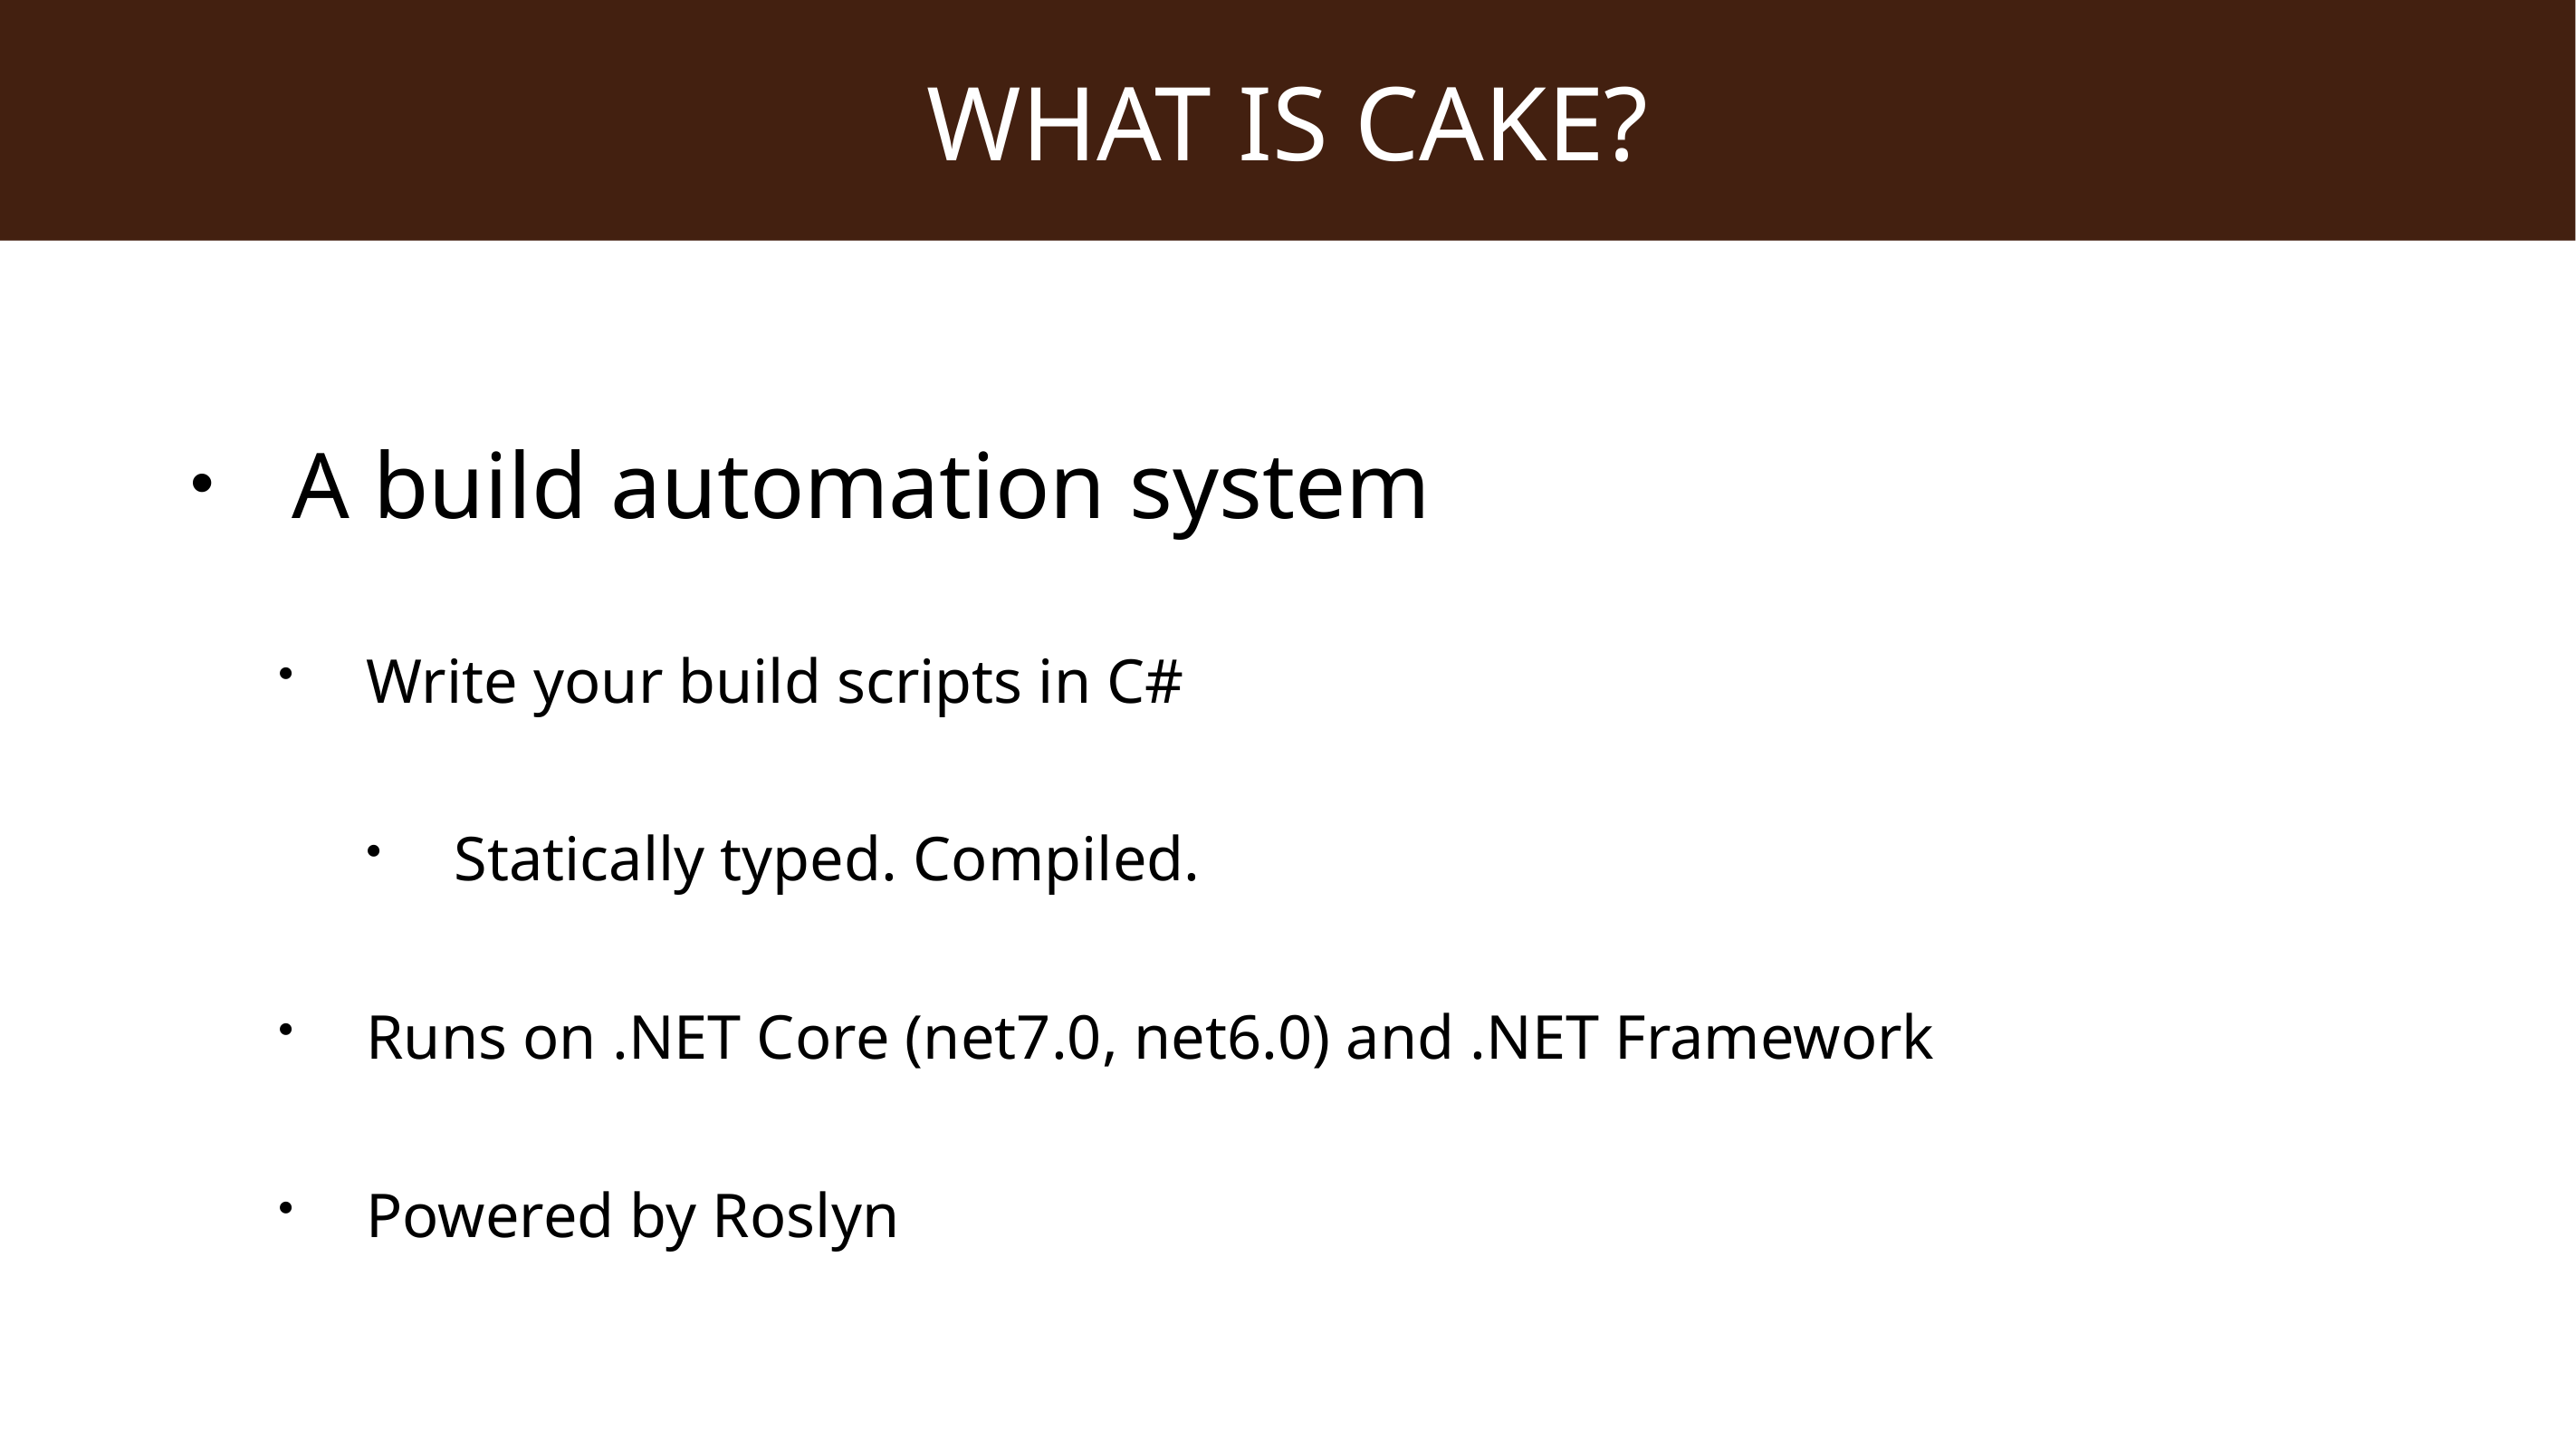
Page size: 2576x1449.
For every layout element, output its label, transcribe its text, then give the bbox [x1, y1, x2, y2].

title What is Cake? [0, 0, 2576, 242]
list A build automation system Write your build scripts in C# Statically typed. Compiled. Runs on .NET Core (net7.0, net6.0) and .NET Framework Powered by Roslyn [177, 322, 2435, 1355]
